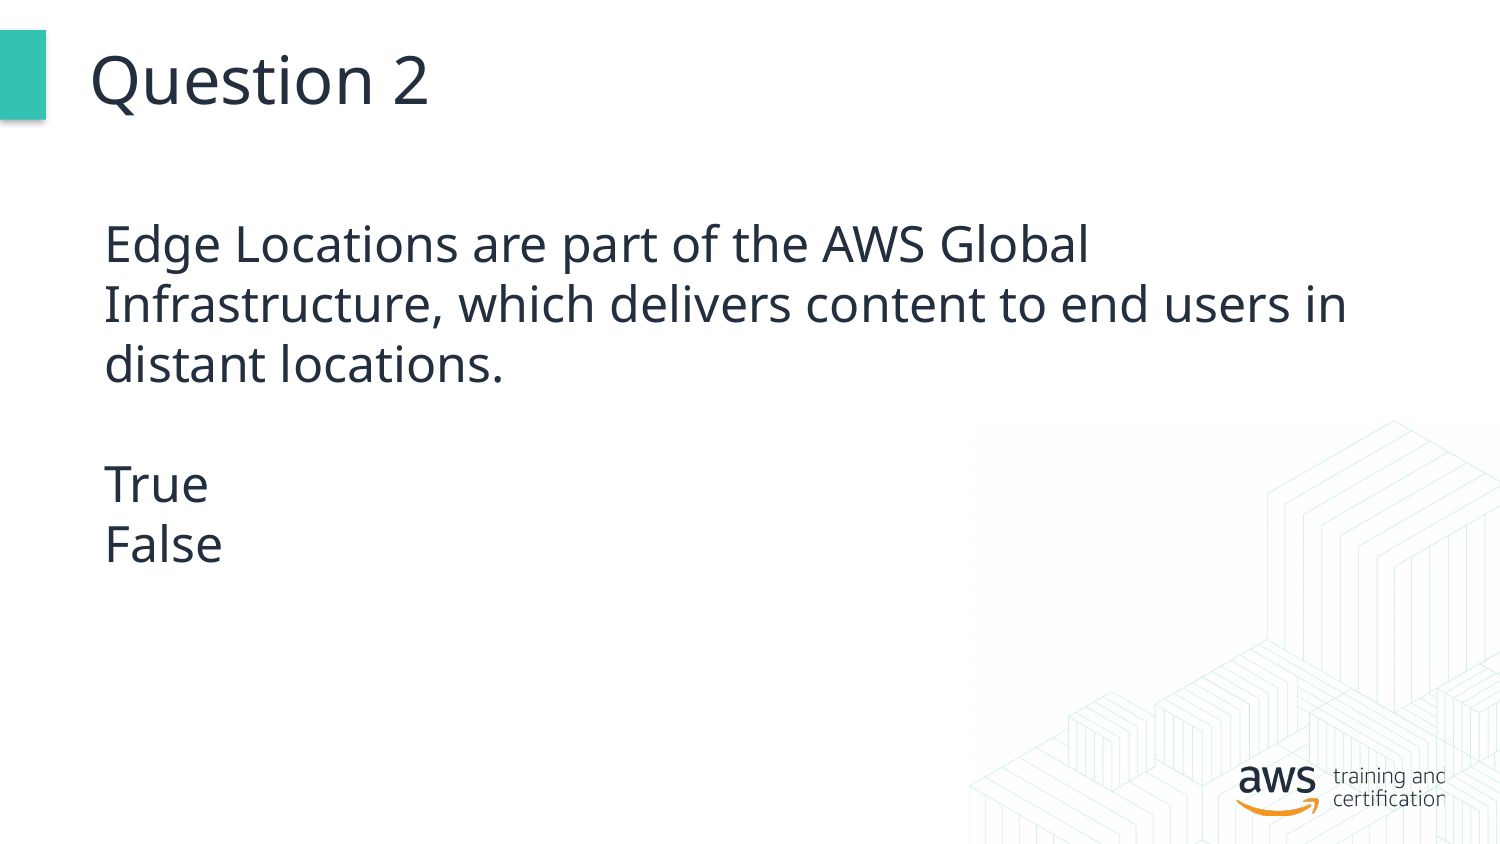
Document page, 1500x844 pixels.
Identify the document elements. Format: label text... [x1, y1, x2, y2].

title Question 2 [75, 30, 1402, 120]
text_box Edge Locations are part of the AWS Global Infrastructure, which delivers content to end users in distant locations. True False [89, 205, 1416, 722]
